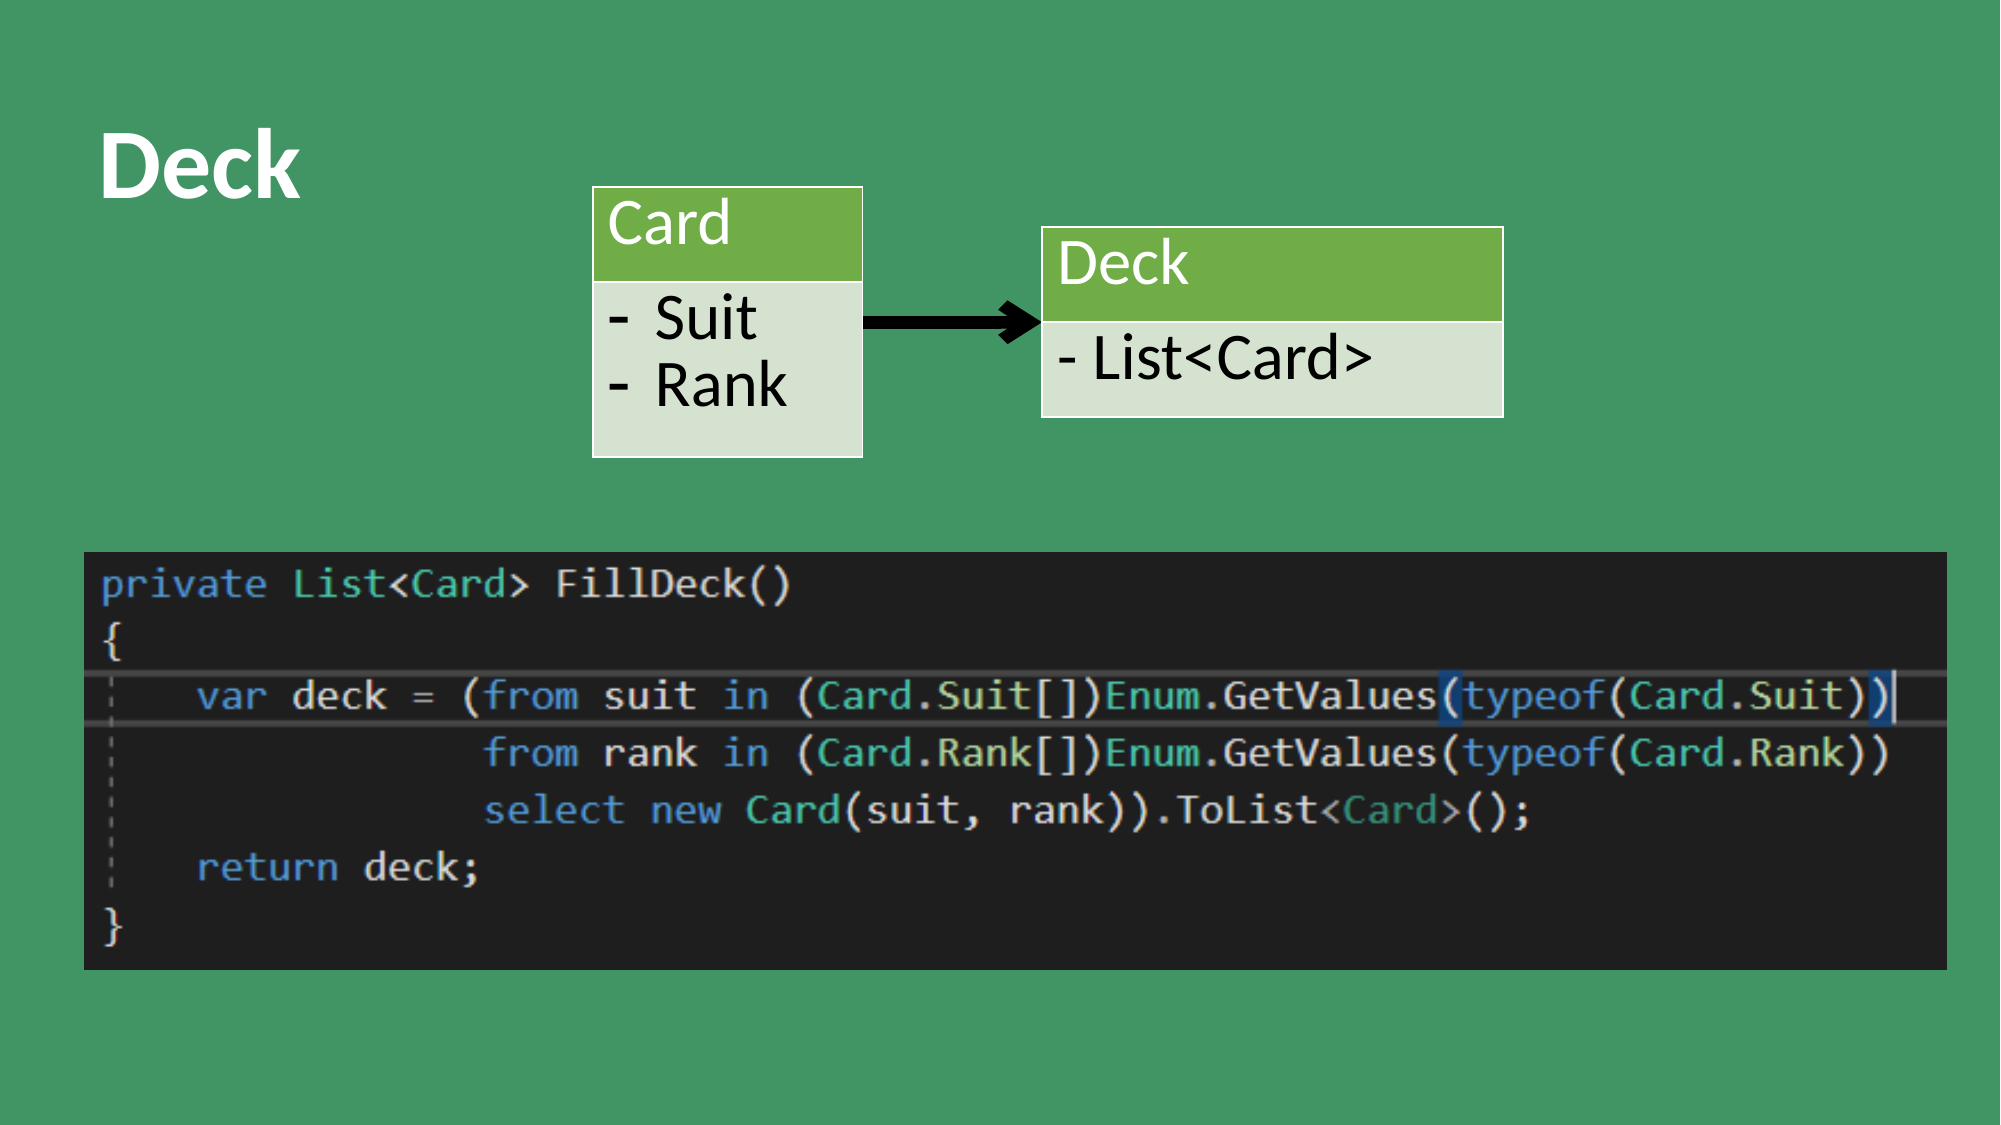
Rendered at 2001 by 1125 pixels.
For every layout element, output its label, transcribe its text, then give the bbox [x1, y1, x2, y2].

table_cell - List<Card> [1043, 323, 1502, 416]
text_box Deck [84, 91, 1916, 226]
table_cell Suit Rank [594, 283, 862, 456]
table_header Card [594, 188, 862, 281]
picture [84, 552, 1947, 970]
table_header Deck [1043, 228, 1502, 321]
